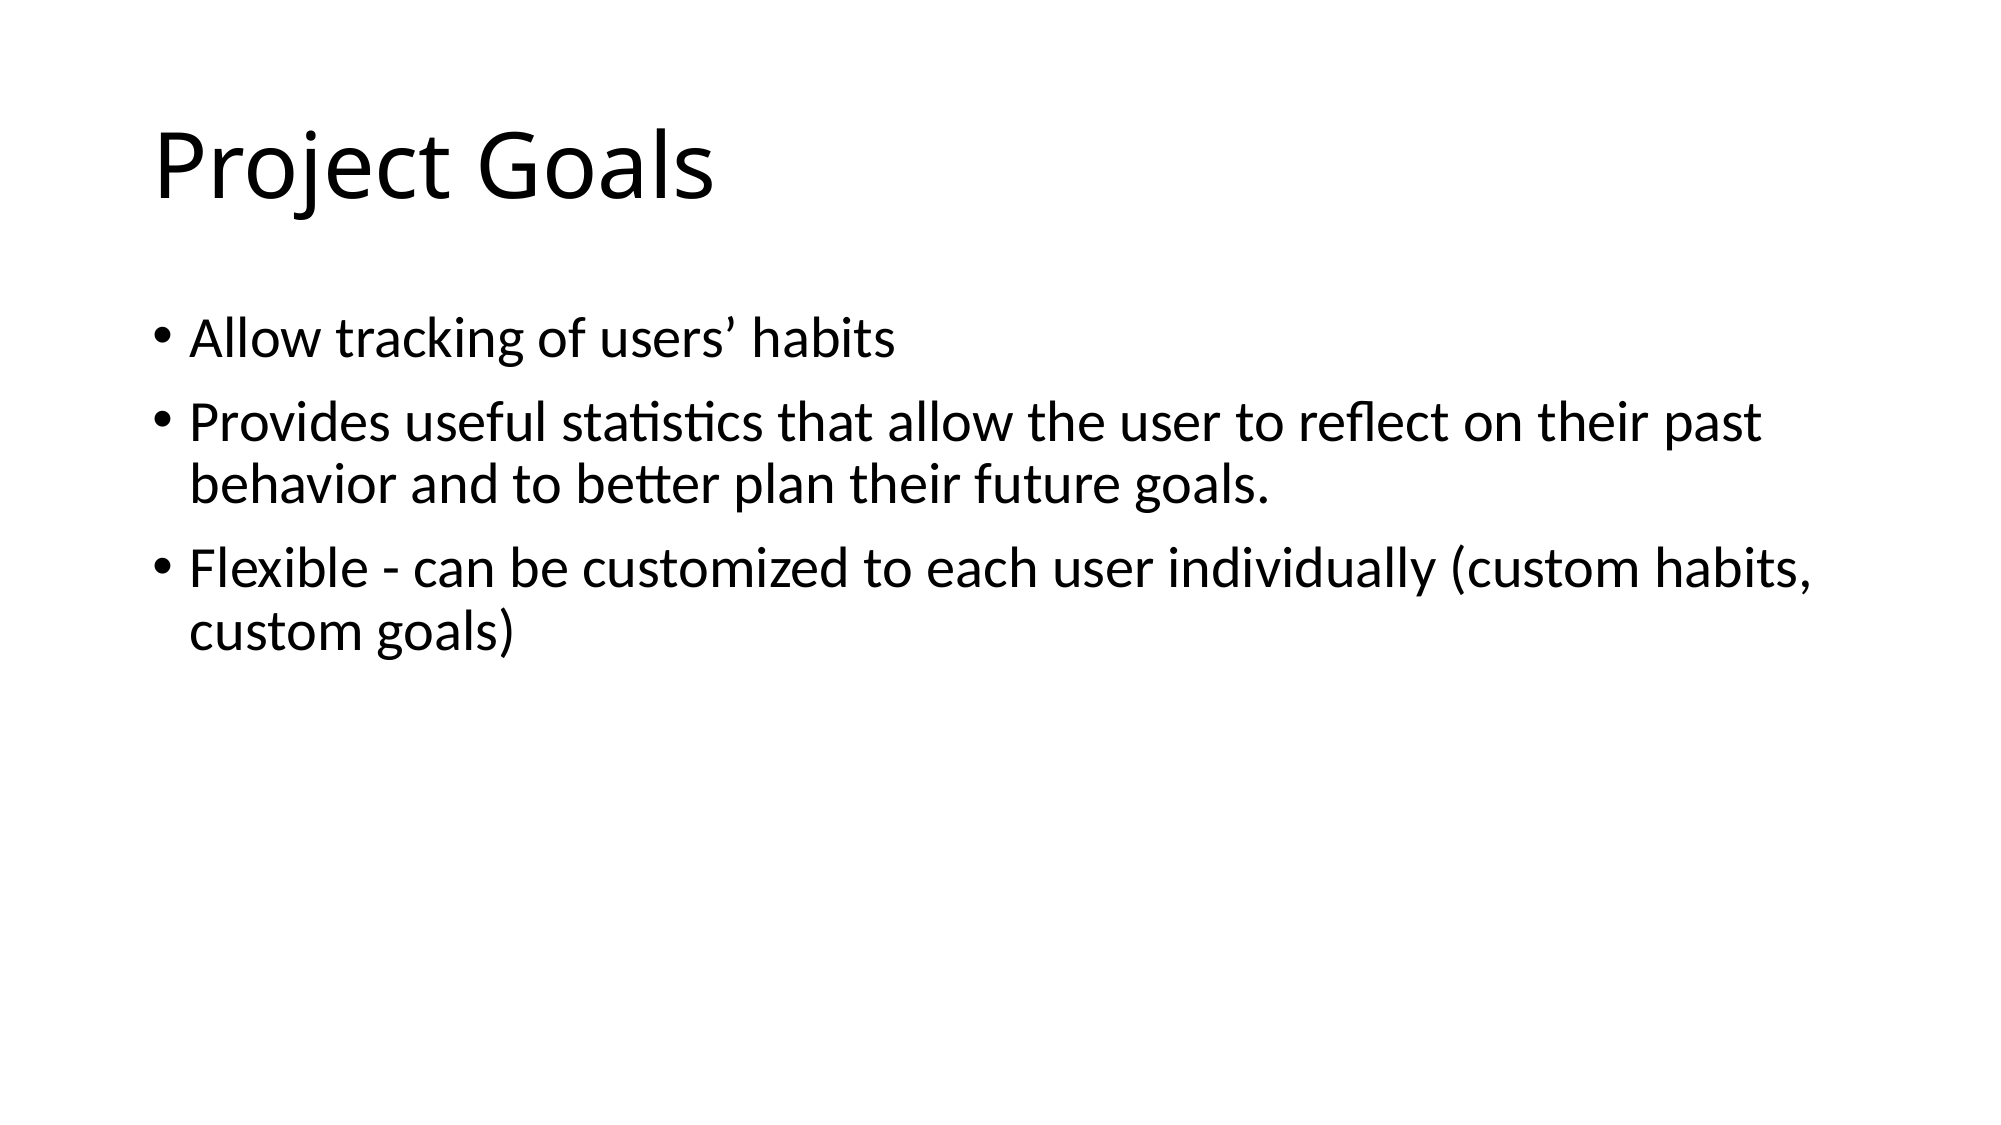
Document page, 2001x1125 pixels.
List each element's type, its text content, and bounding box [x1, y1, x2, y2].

list Allow tracking of users’ habits Provides useful statistics that allow the user to reflect on their past behavior and to better plan their future goals. Flexible - can be customized to each user individually (custom habits, custom goals) [137, 299, 1863, 1014]
title Project Goals [137, 59, 1863, 278]
